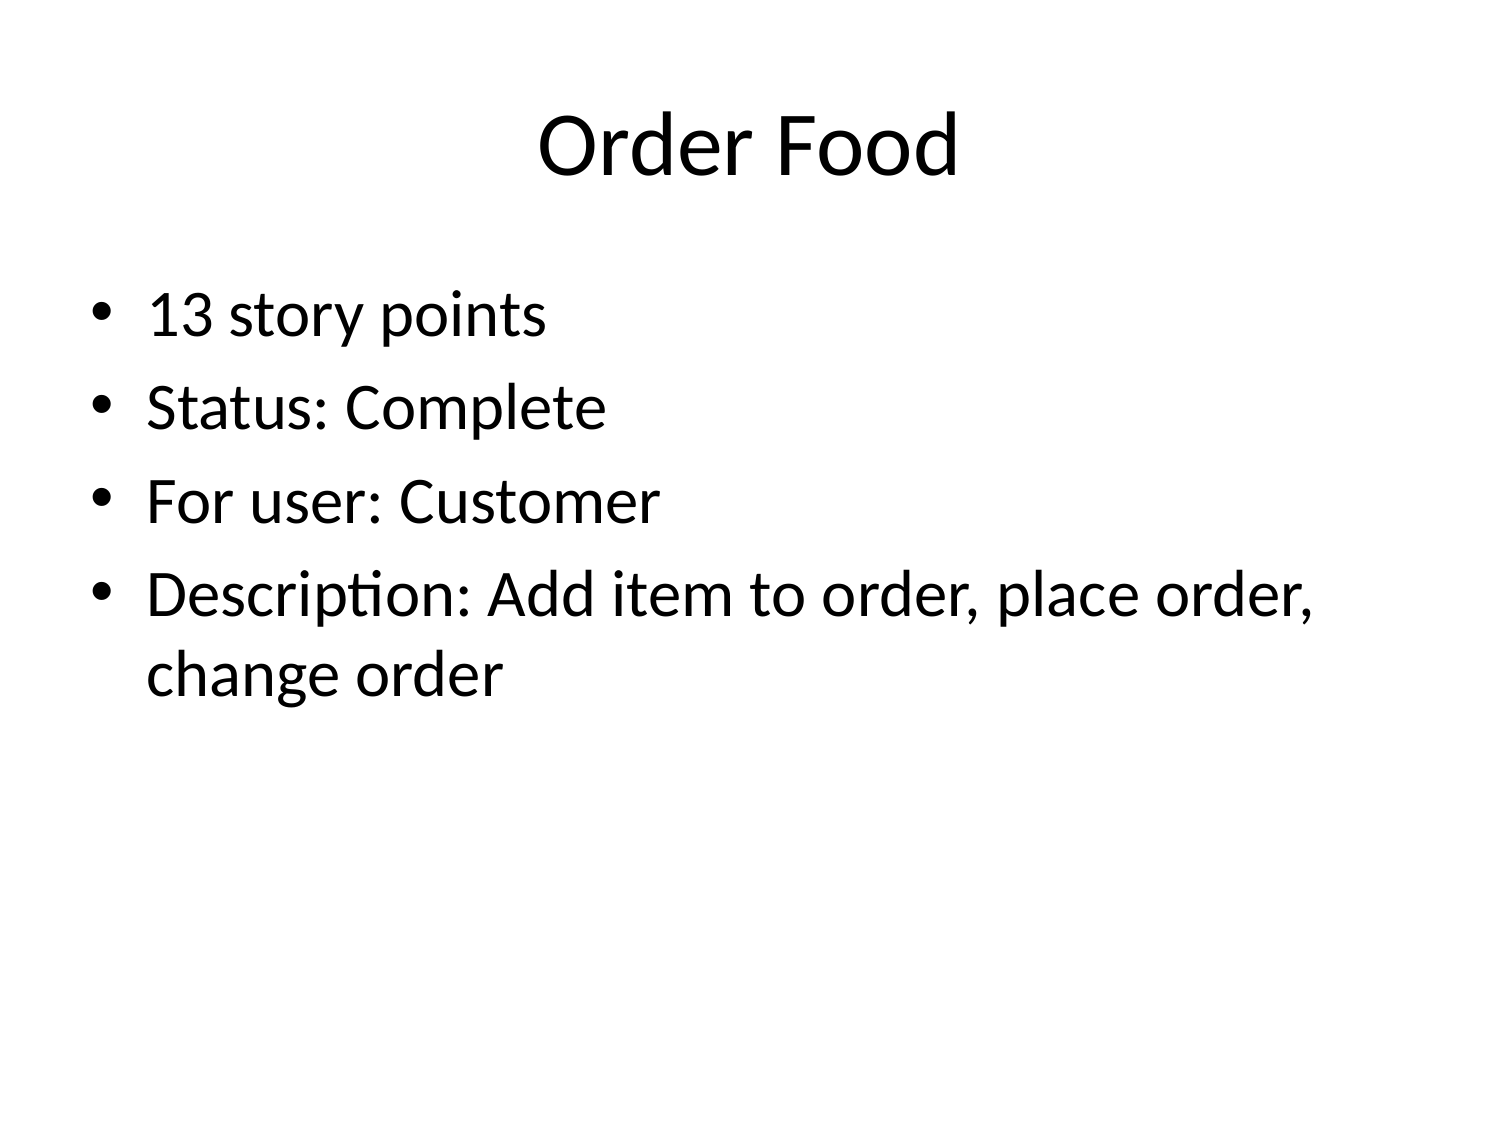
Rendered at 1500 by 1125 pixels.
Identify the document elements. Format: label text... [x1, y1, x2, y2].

list 13 story points Status: Complete For user: Customer Description: Add item to order, place order, change order [75, 262, 1425, 1005]
title Order Food [75, 45, 1425, 233]
